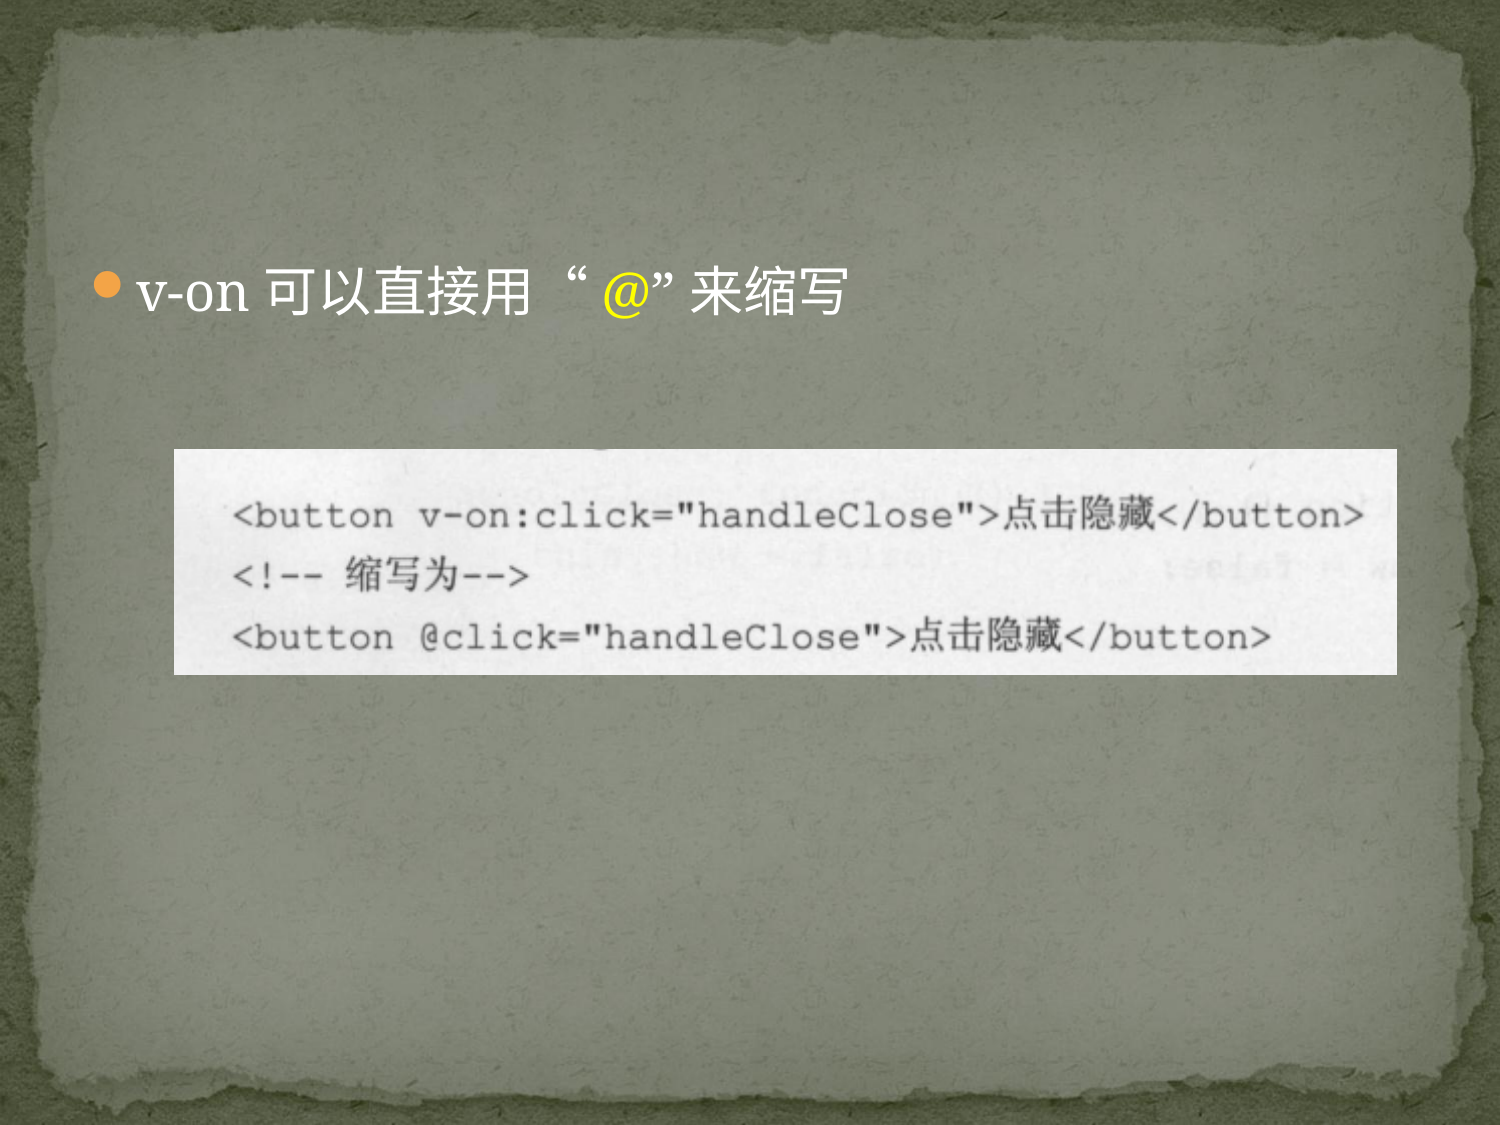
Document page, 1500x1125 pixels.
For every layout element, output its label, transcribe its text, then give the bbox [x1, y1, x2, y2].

list v-on可以直接用“@”来缩写 [75, 249, 1425, 1000]
picture [0, 0, 1500, 1125]
